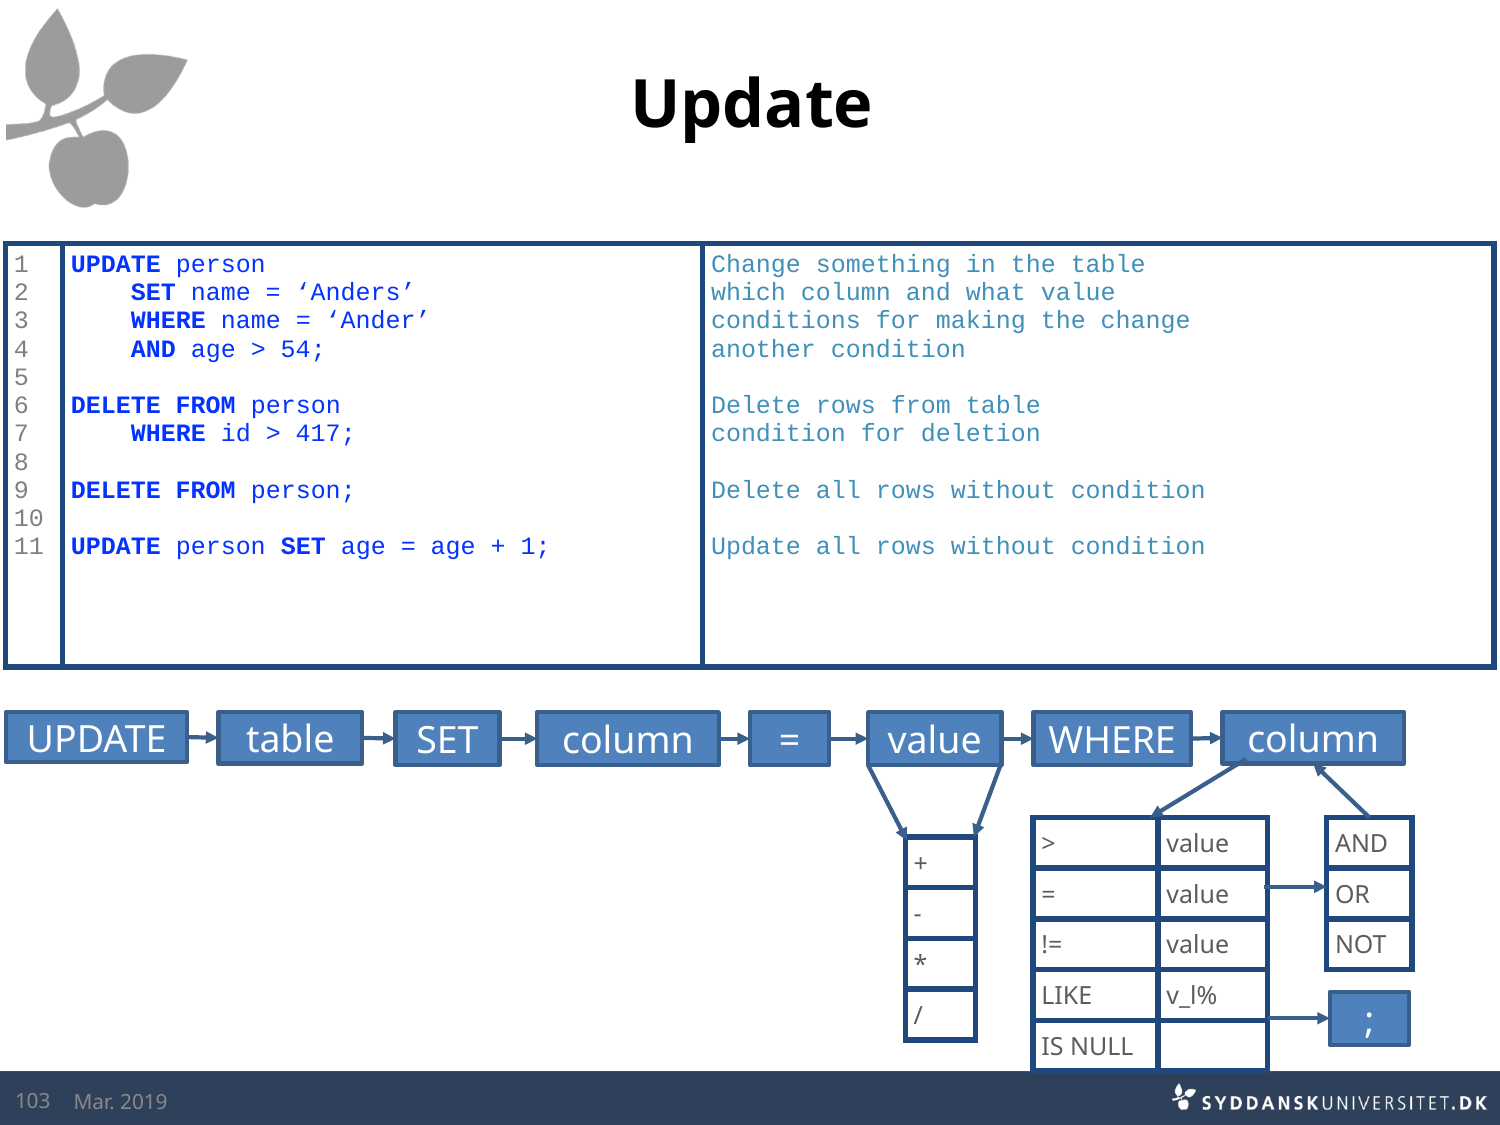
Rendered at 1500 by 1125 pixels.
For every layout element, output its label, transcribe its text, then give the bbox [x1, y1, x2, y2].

table_cell LIKE [1036, 972, 1155, 1018]
text_box = [748, 710, 831, 767]
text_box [867, 764, 908, 841]
slide_number 103 [0, 1078, 71, 1125]
table_header + [908, 840, 973, 885]
text_box table [216, 710, 364, 766]
title Update [190, 7, 1427, 195]
table_cell != [1036, 922, 1155, 967]
picture [0, 1071, 1500, 1125]
picture [5, 6, 188, 209]
table_cell value [1161, 871, 1265, 916]
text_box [973, 761, 1002, 838]
table_cell [1161, 1023, 1265, 1068]
table_cell IS NULL [1036, 1023, 1155, 1068]
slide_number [71, 1078, 200, 1125]
table_header > [1036, 820, 1155, 865]
text_box UPDATE [4, 710, 189, 764]
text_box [1150, 758, 1247, 818]
table_cell * [908, 941, 973, 986]
text_box WHERE [1031, 710, 1193, 767]
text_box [1312, 763, 1370, 818]
table_header AND [1329, 820, 1409, 865]
text_box ; [1328, 990, 1411, 1047]
table_cell = [1036, 871, 1155, 916]
table_cell NOT [1329, 922, 1409, 967]
text_box value [866, 710, 1004, 767]
table_header Change something in the table which column and what value conditions for making the change another condition Delete rows from table condition for deletion Delete all rows without condition Update all rows without condition [705, 246, 1491, 664]
table_header value [1161, 820, 1265, 865]
table_cell / [908, 992, 973, 1037]
table_cell v_l% [1161, 972, 1265, 1018]
table_header 1 2 3 4 5 6 7 8 9 10 11 [8, 246, 60, 664]
text_box SET [393, 710, 502, 767]
table_cell OR [1329, 871, 1409, 916]
text_box column [1220, 710, 1406, 766]
table_cell value [1161, 922, 1265, 967]
text_box column [535, 710, 721, 767]
table_header UPDATE person SET name = ‘Anders’ WHERE name = ‘Ander’ AND age > 54; DELETE FROM person WHERE id > 417; DELETE FROM person; UPDATE person SET age = age + 1; [65, 246, 700, 664]
table_cell - [908, 890, 973, 936]
